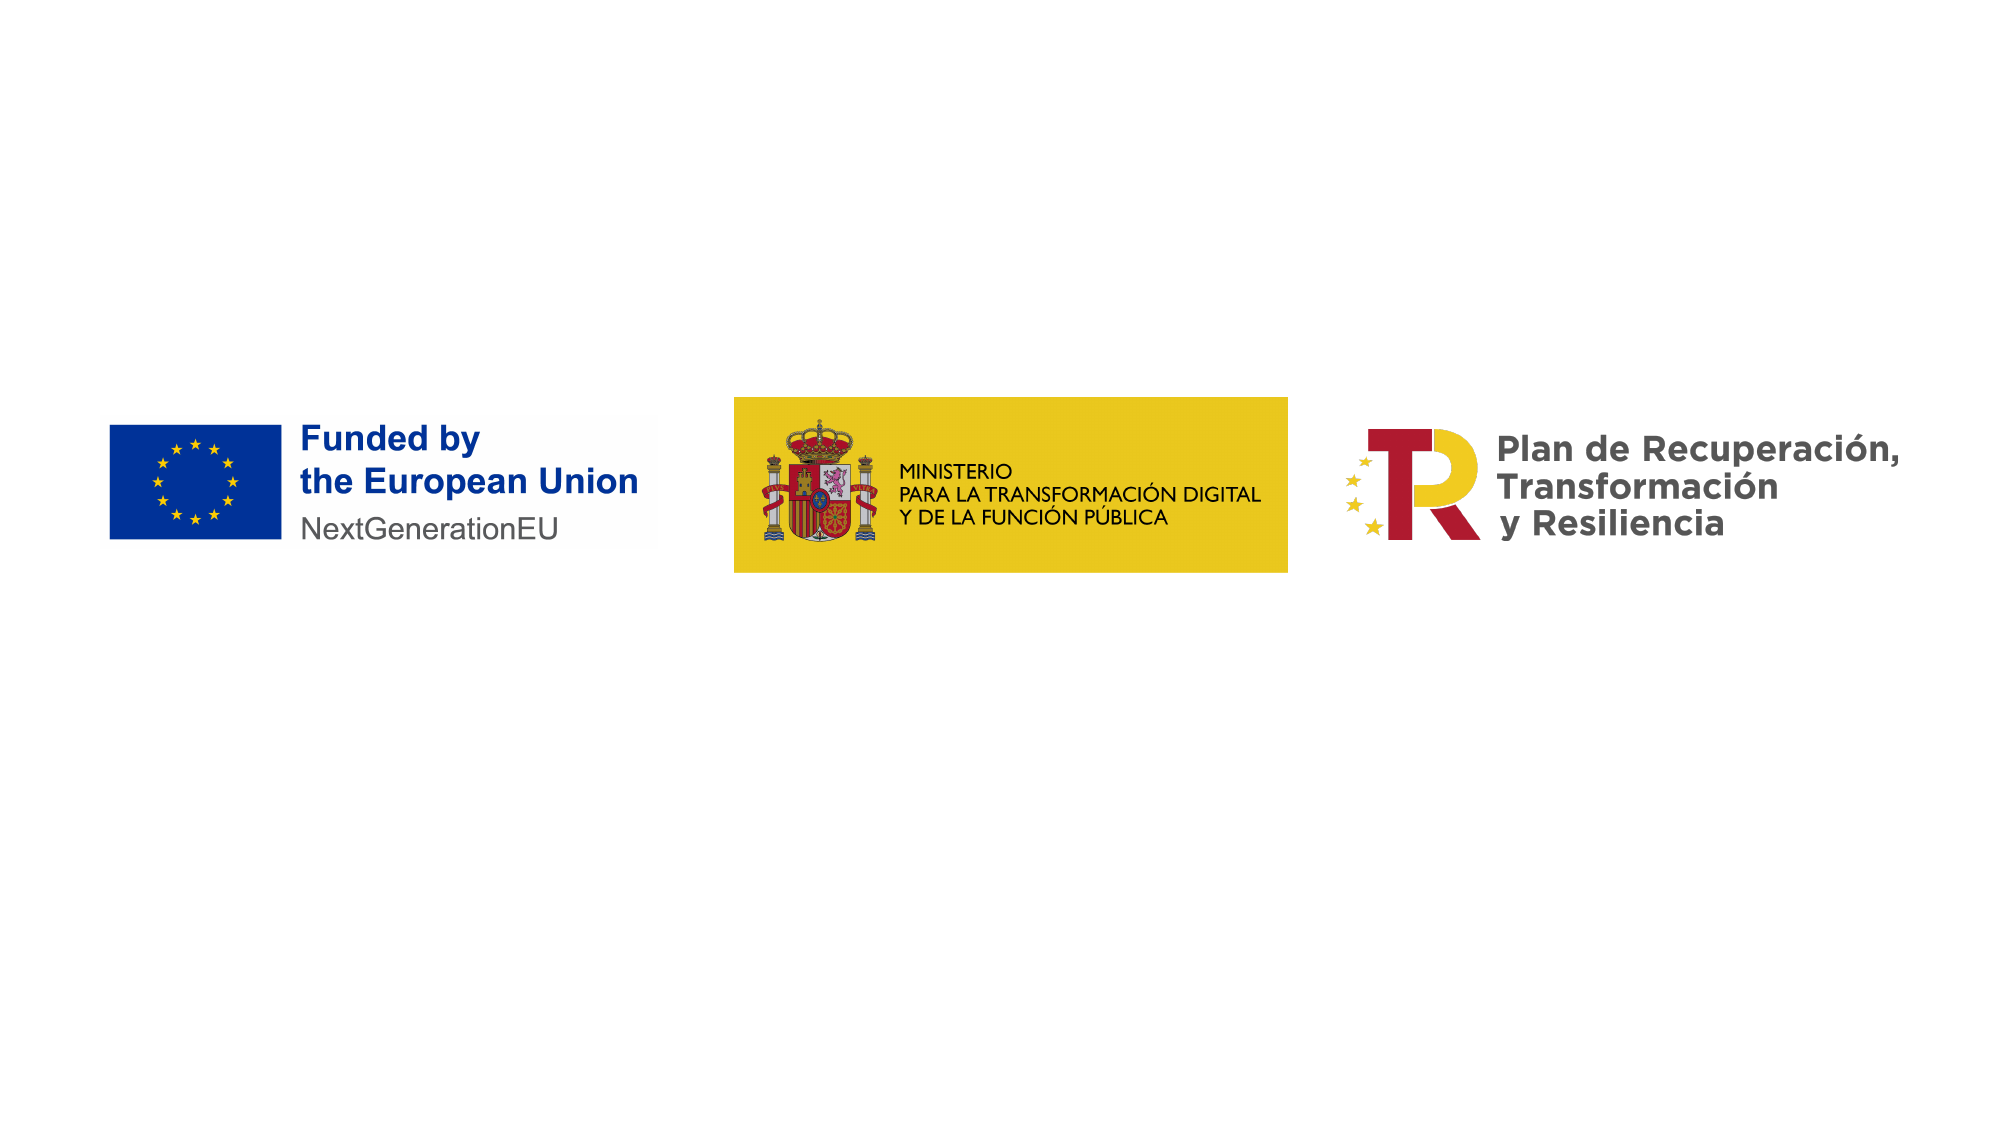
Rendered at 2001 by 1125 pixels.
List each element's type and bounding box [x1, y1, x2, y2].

text_box [100, 314, 1925, 656]
